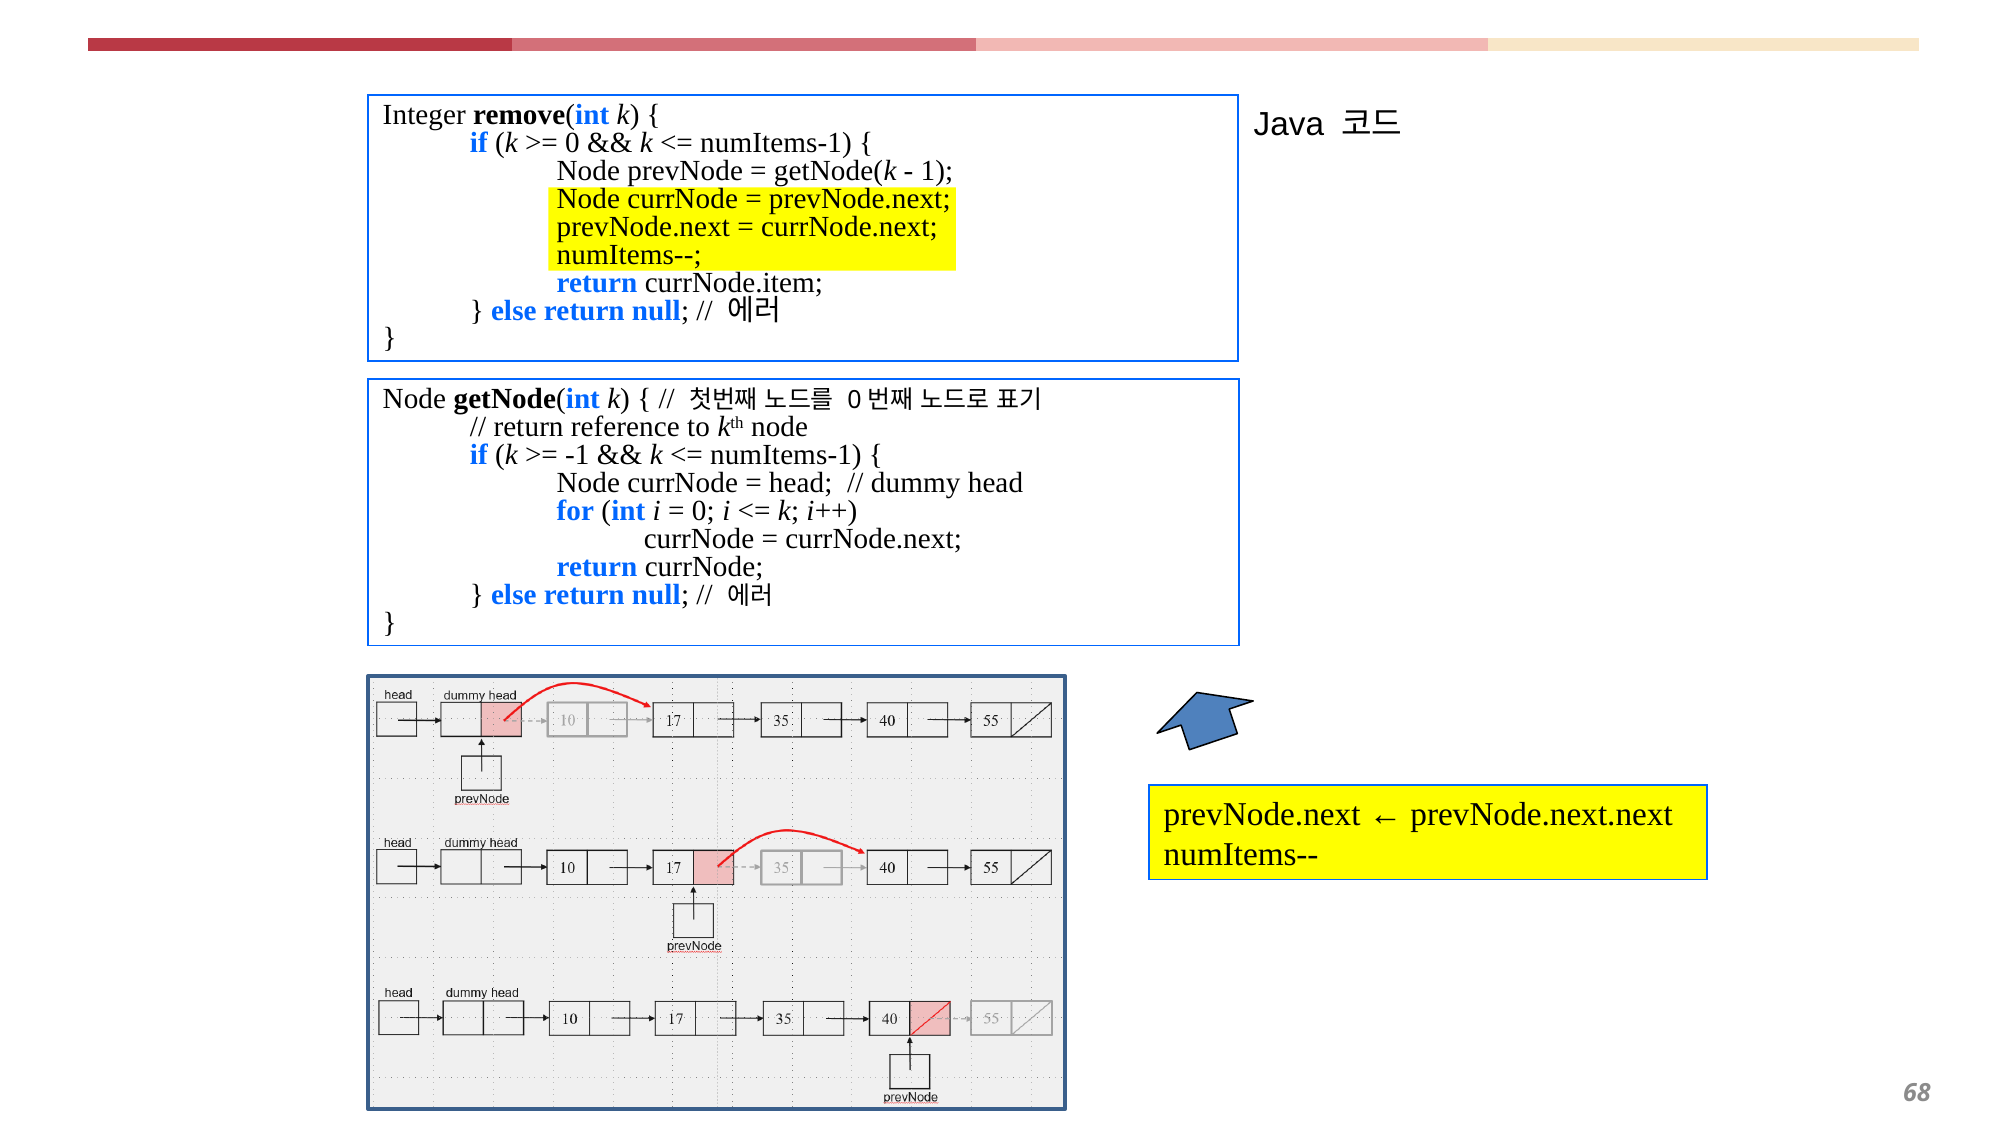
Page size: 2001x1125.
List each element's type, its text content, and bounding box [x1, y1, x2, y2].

text_box prevNode.next ← prevNode.next.next numItems-- [1148, 785, 1707, 880]
text_box Integer remove(int k) { if (k >= 0 && k <= numItems-1) { Node prevNode = getNode(k - 1); Node currNode = prevNode.next; prevNode.next = currNode.next; numItems--; return currNode.item; } else return null; // 에러 } [367, 94, 1238, 361]
text_box Node getNode(int k) { // 첫번째 노드를 0번째 노드로 표기 // return reference to kth node if (k >= -1 && k <= numItems-1) { Node currNode = head; // dummy head for (int i = 0; i <= k; i++) currNode = currNode.next; return currNode; } else return null; // 에러 } [367, 379, 1240, 646]
text_box [1157, 692, 1254, 750]
picture [367, 676, 1066, 1110]
text_box Java 코드 [1238, 94, 1418, 150]
